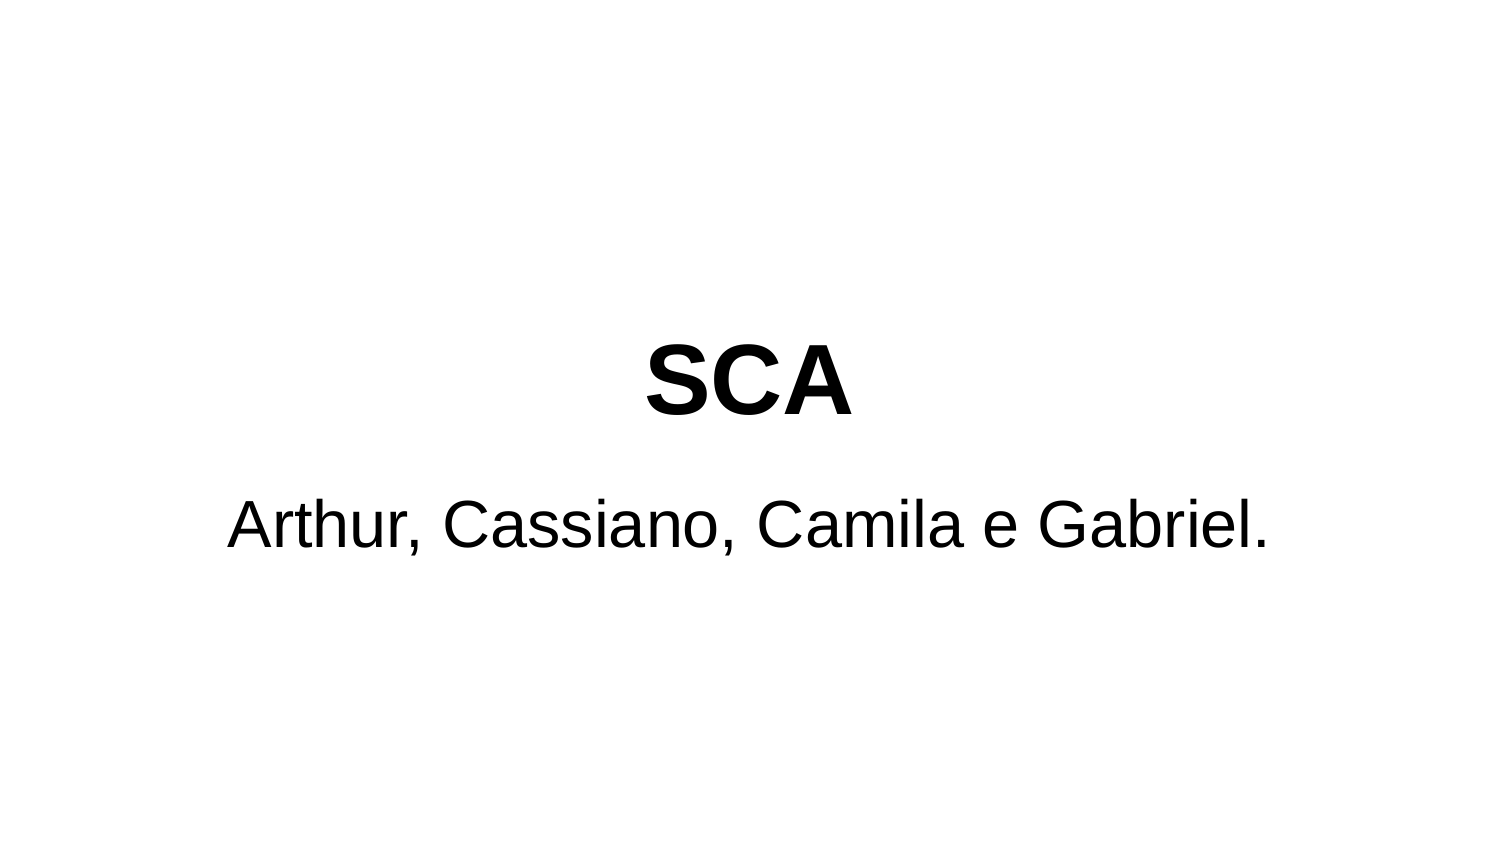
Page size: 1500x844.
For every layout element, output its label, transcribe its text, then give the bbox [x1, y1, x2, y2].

text_box SCA [112, 259, 1388, 450]
text_box Arthur, Cassiano, Camila e Gabriel. [112, 465, 1388, 595]
